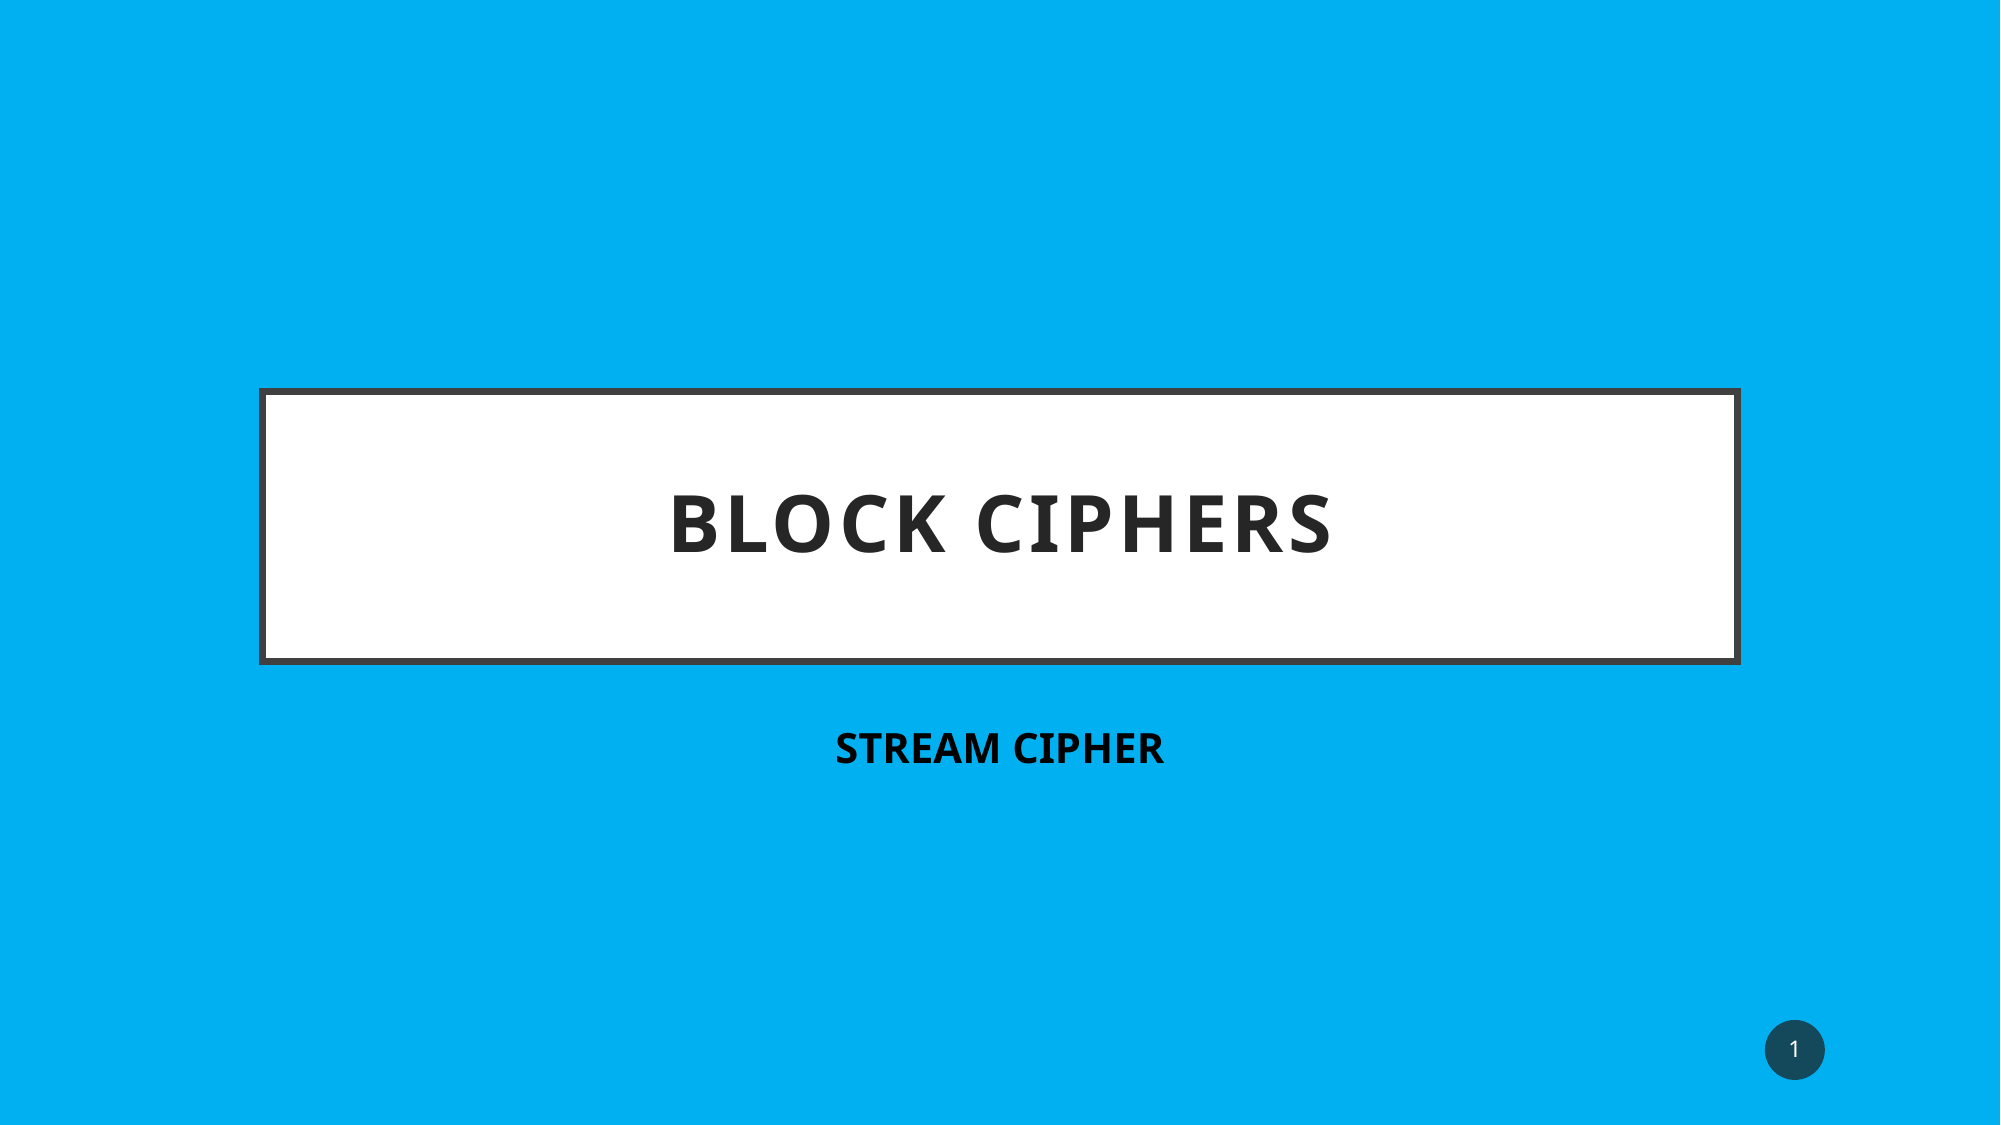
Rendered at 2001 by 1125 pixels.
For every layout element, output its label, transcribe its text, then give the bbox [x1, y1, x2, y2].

title BLOCK CIPHERS [259, 388, 1741, 665]
slide_number 1 [1764, 1019, 1825, 1080]
subtitle STREAM CIPHER [442, 713, 1558, 918]
